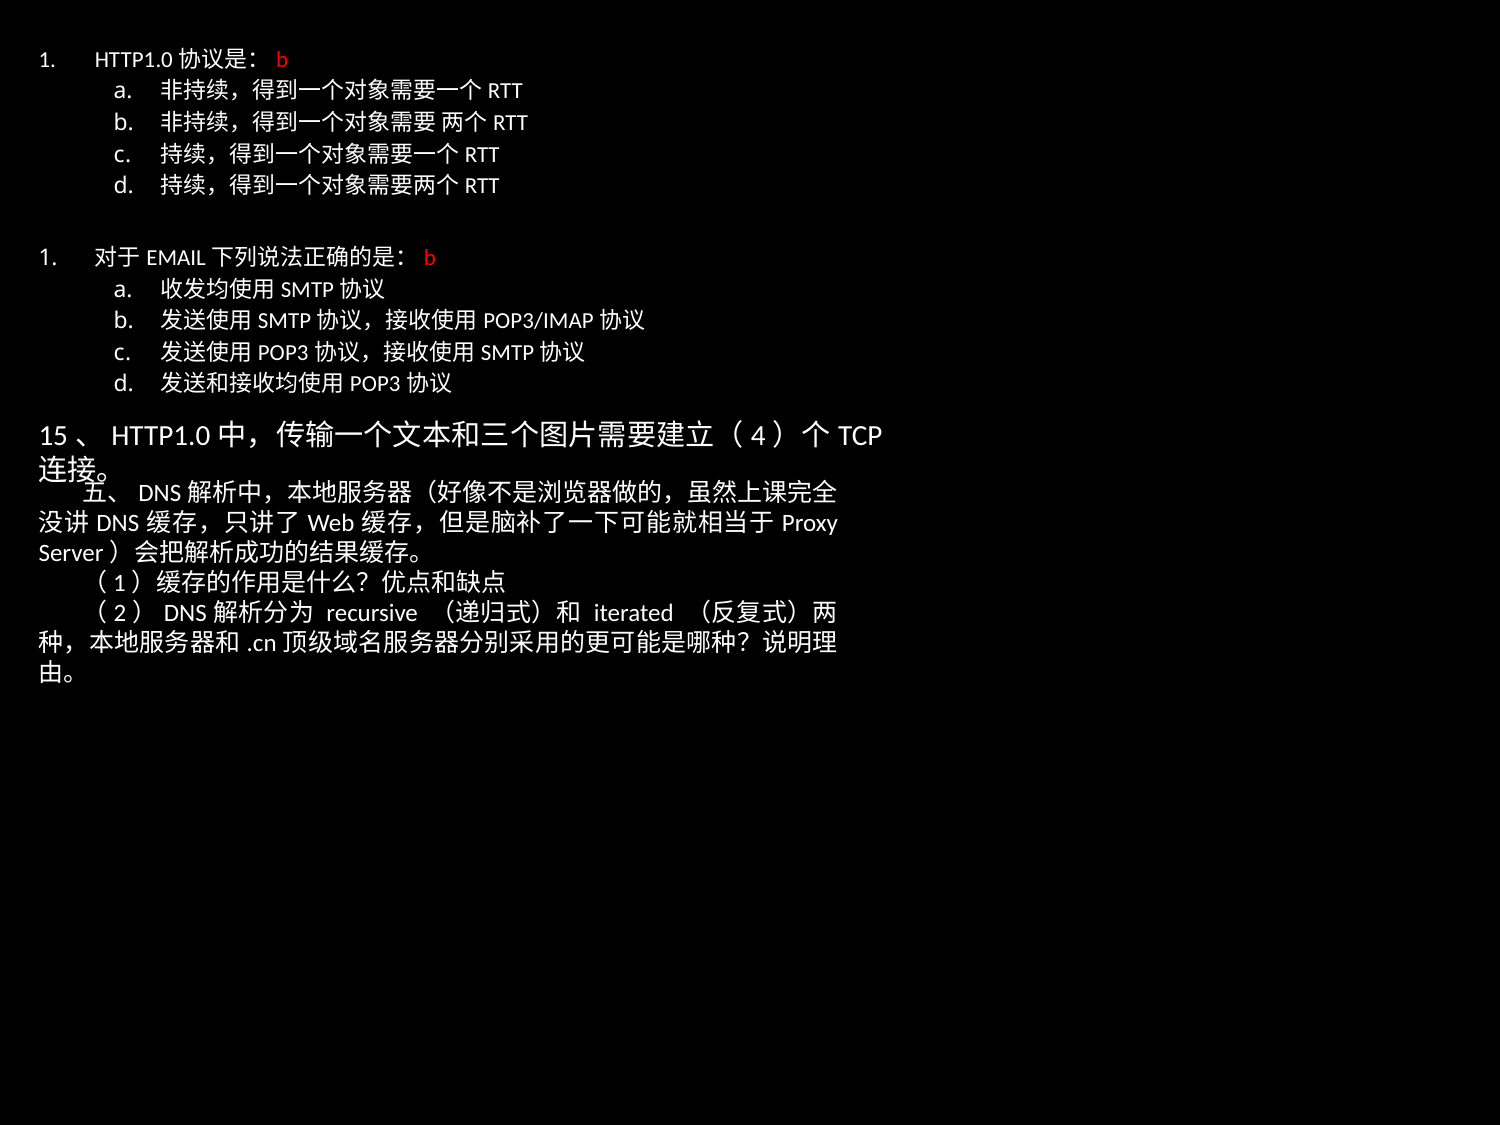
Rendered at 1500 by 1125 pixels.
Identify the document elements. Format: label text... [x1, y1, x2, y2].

text_box HTTP1.0协议是：b 非持续，得到一个对象需要一个RTT 非持续，得到一个对象需要 两个RTT 持续，得到一个对象需要一个RTT 持续，得到一个对象需要两个RTT [23, 33, 774, 206]
text_box 15、HTTP1.0中，传输一个文本和三个图片需要建立（4）个TCP连接。 [23, 409, 933, 494]
text_box 对于EMAIL下列说法正确的是：b 收发均使用SMTP协议 发送使用SMTP协议，接收使用POP3/IMAP协议 发送使用POP3协议，接收使用SMTP协议 发送和接收均使用POP3协议 [23, 231, 774, 404]
text_box 五、DNS解析中，本地服务器（好像不是浏览器做的，虽然上课完全没讲DNS缓存，只讲了Web缓存，但是脑补了一下可能就相当于Proxy Server）会把解析成功的结果缓存。 （1）缓存的作用是什么？优点和缺点 （2）DNS解析分为 recursive （递归式）和 iterated （反复式）两种，本地服务器和.cn顶级域名服务器分别采用的更可能是哪种？说明理由。 [23, 469, 853, 694]
